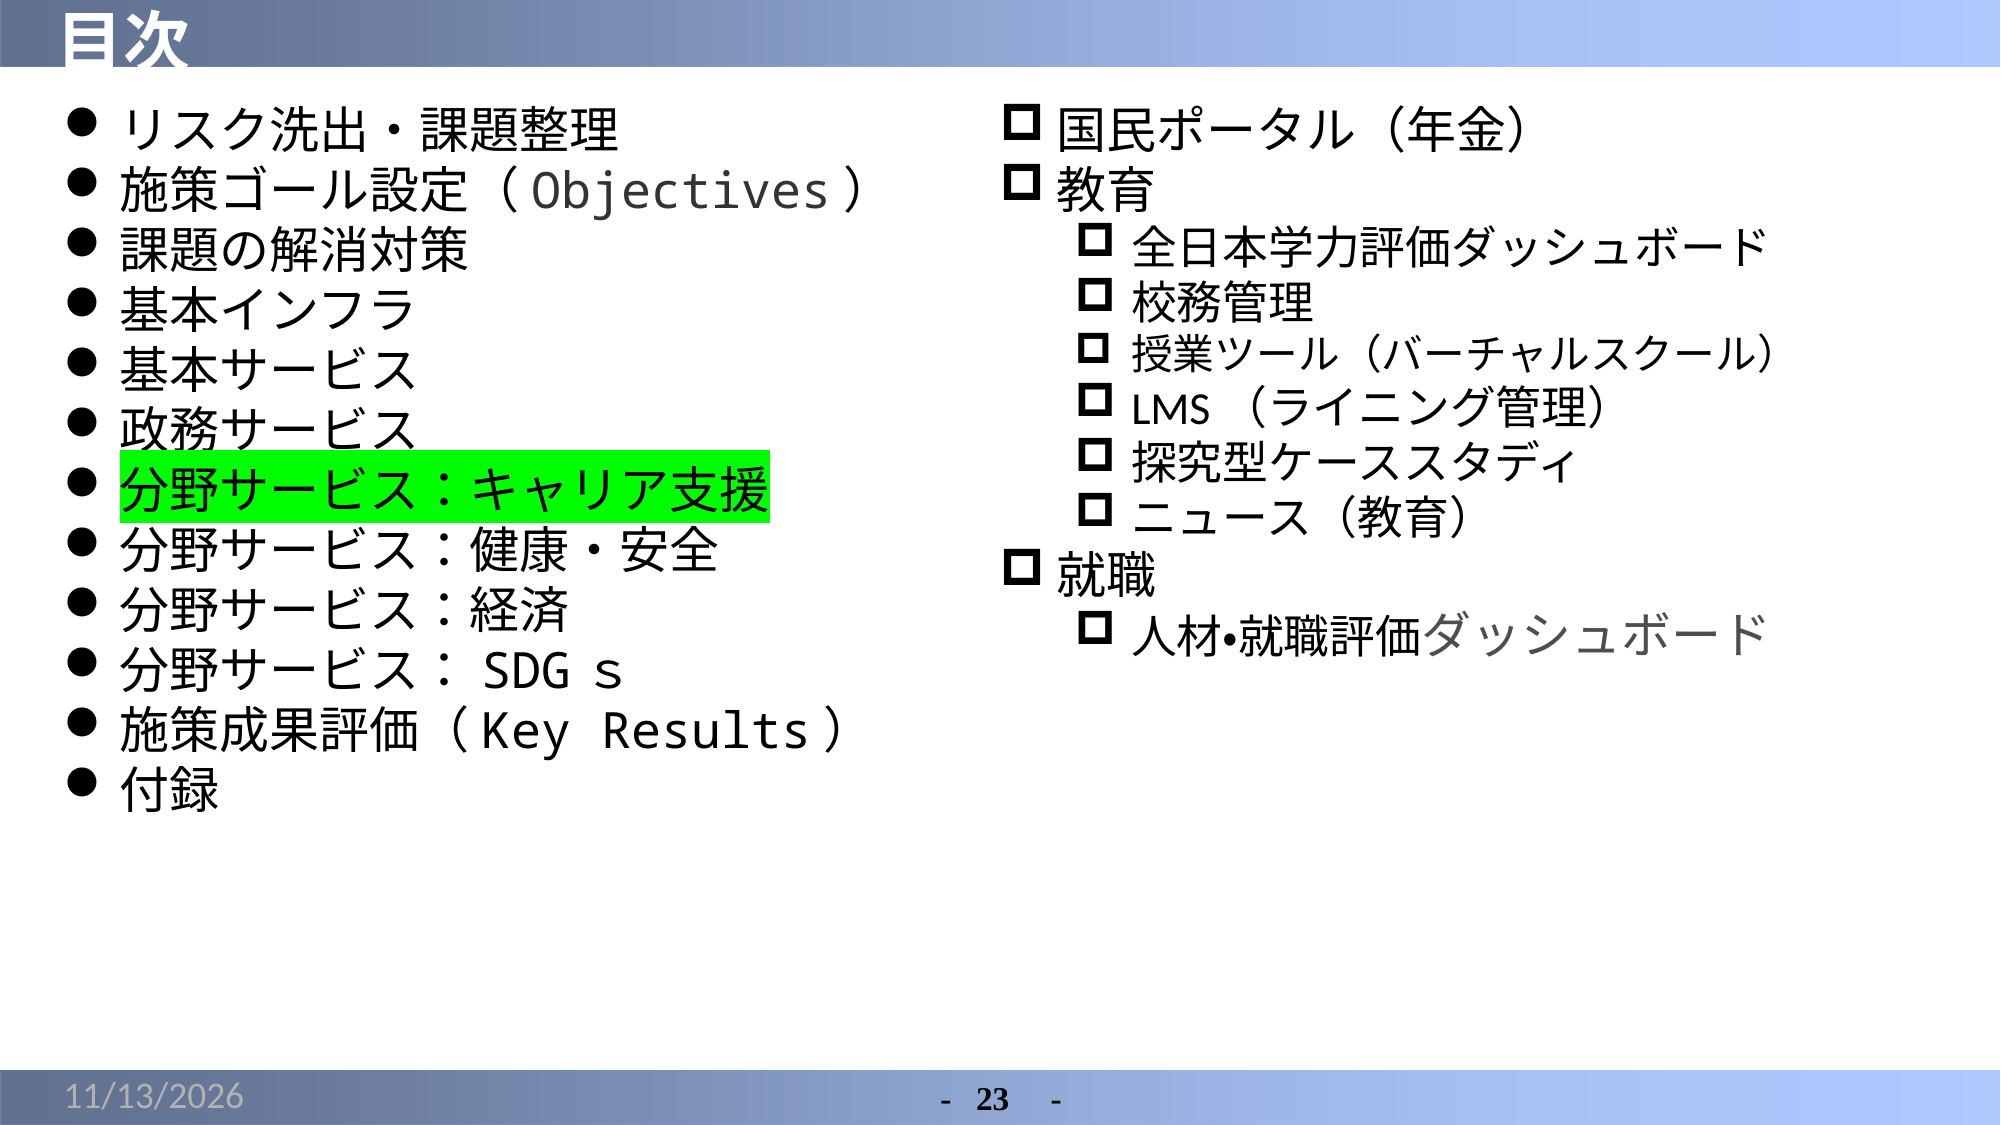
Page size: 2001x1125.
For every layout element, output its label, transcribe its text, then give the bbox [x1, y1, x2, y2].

title 目次 [56, 0, 1937, 81]
list リスク洗出・課題整理 施策ゴール設定（Objectives） 課題の解消対策 基本インフラ 基本サービス 政務サービス 分野サービス：キャリア支援 分野サービス：健康・安全 分野サービス：経済 分野サービス：SDGｓ 施策成果評価（Key Results） 付録 [63, 98, 958, 1033]
slide_number - 23 - [935, 1078, 1065, 1117]
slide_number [63, 1071, 524, 1117]
list 国民ポータル（年金） 教育 全日本学力評価ダッシュボード 校務管理 授業ツール（バーチャルスクール） LMS（ライニング管理） 探究型ケーススタディ ニュース（教育） 就職 人材・就職評価ダッシュボード [999, 98, 1937, 1033]
